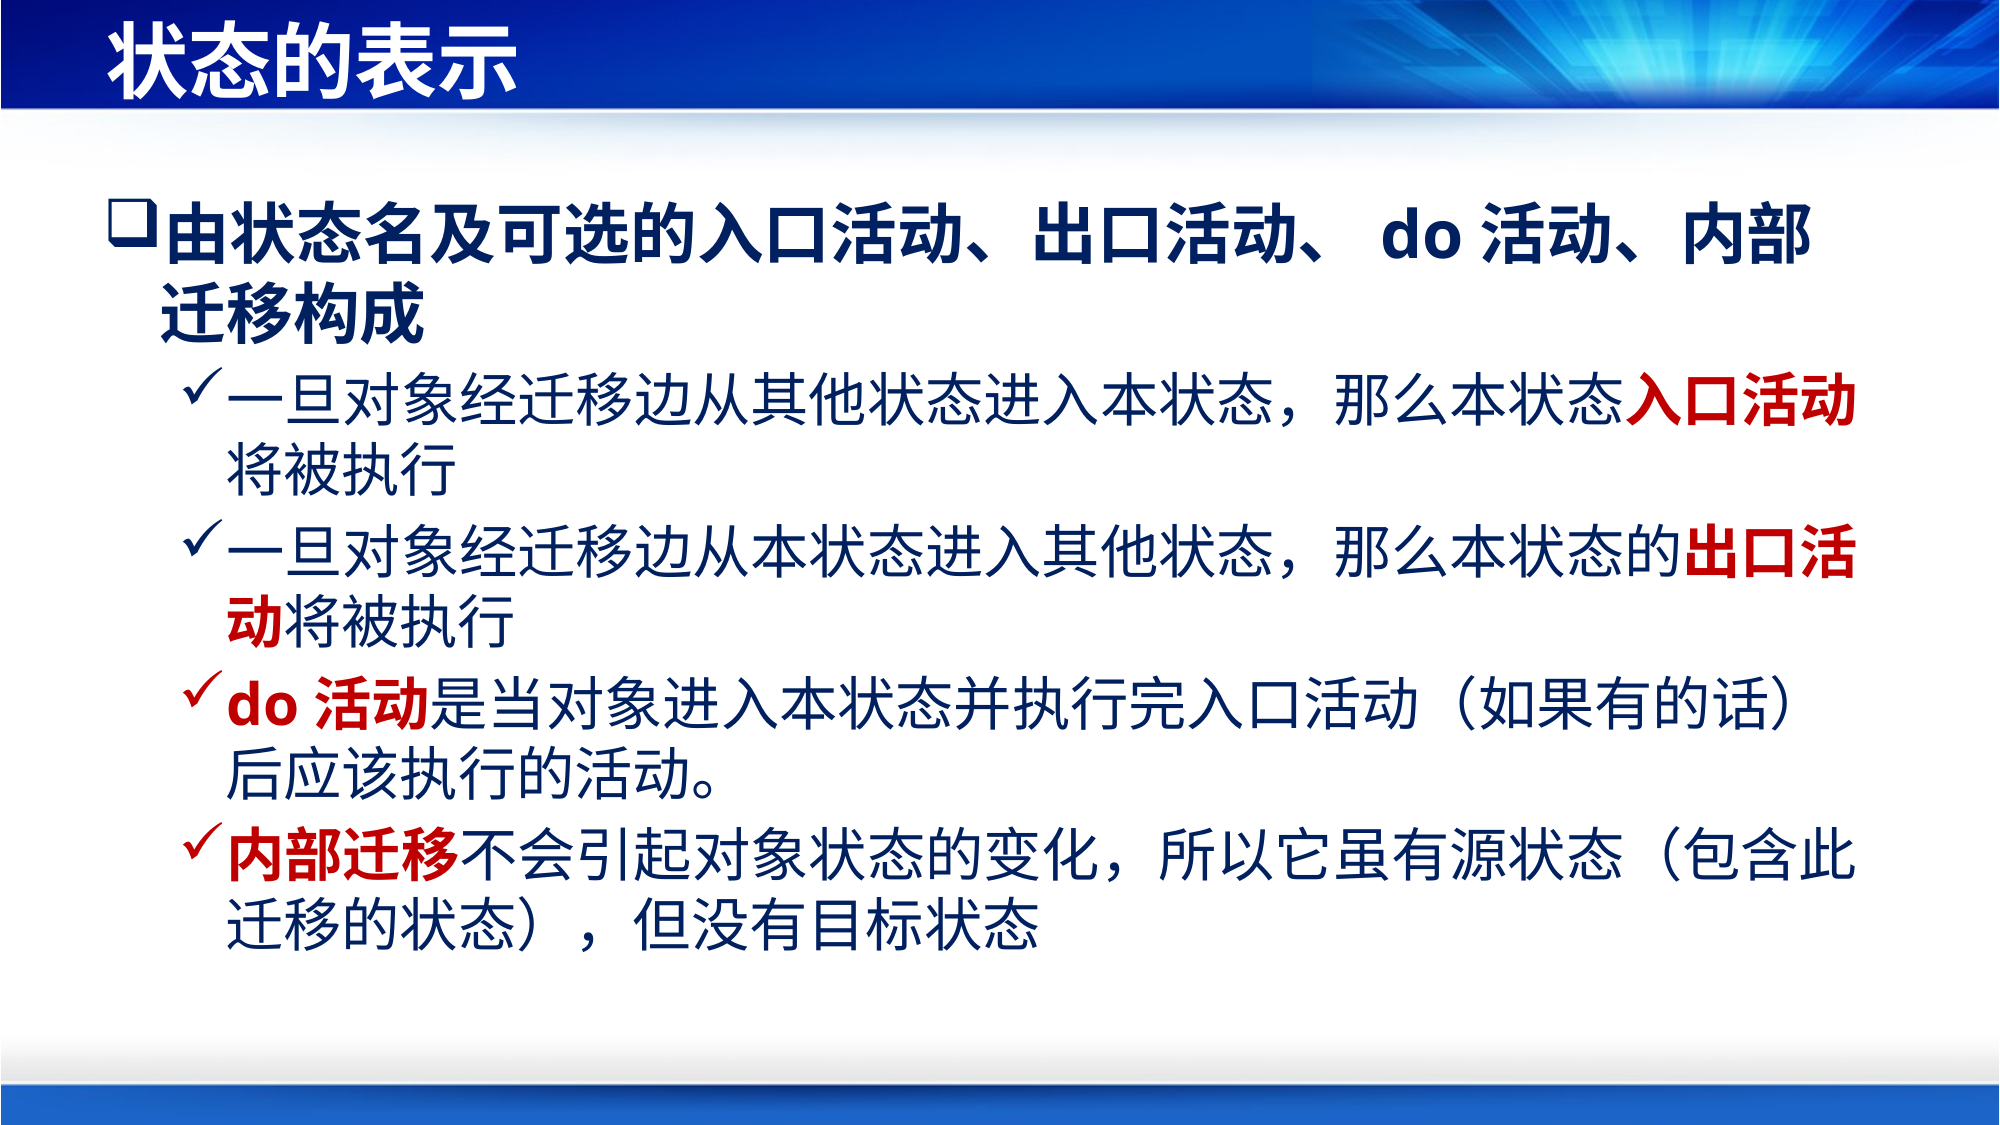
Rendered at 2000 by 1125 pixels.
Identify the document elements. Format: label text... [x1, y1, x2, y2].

picture [1, 0, 1999, 1125]
title 状态的表示 [90, 1, 1880, 118]
list 由状态名及可选的入口活动、出口活动、do活动、内部迁移构成 一旦对象经迁移边从其他状态进入本状态，那么本状态入口活动将被执行 一旦对象经迁移边从本状态进入其他状态，那么本状态的出口活动将被执行 do活动是当对象进入本状态并执行完入口活动（如果有的话）后应该执行的活动。 内部迁移不会引起对象状态的变化，所以它虽有源状态（包含此迁移的状态），但没有目标状态 [88, 184, 1880, 1012]
